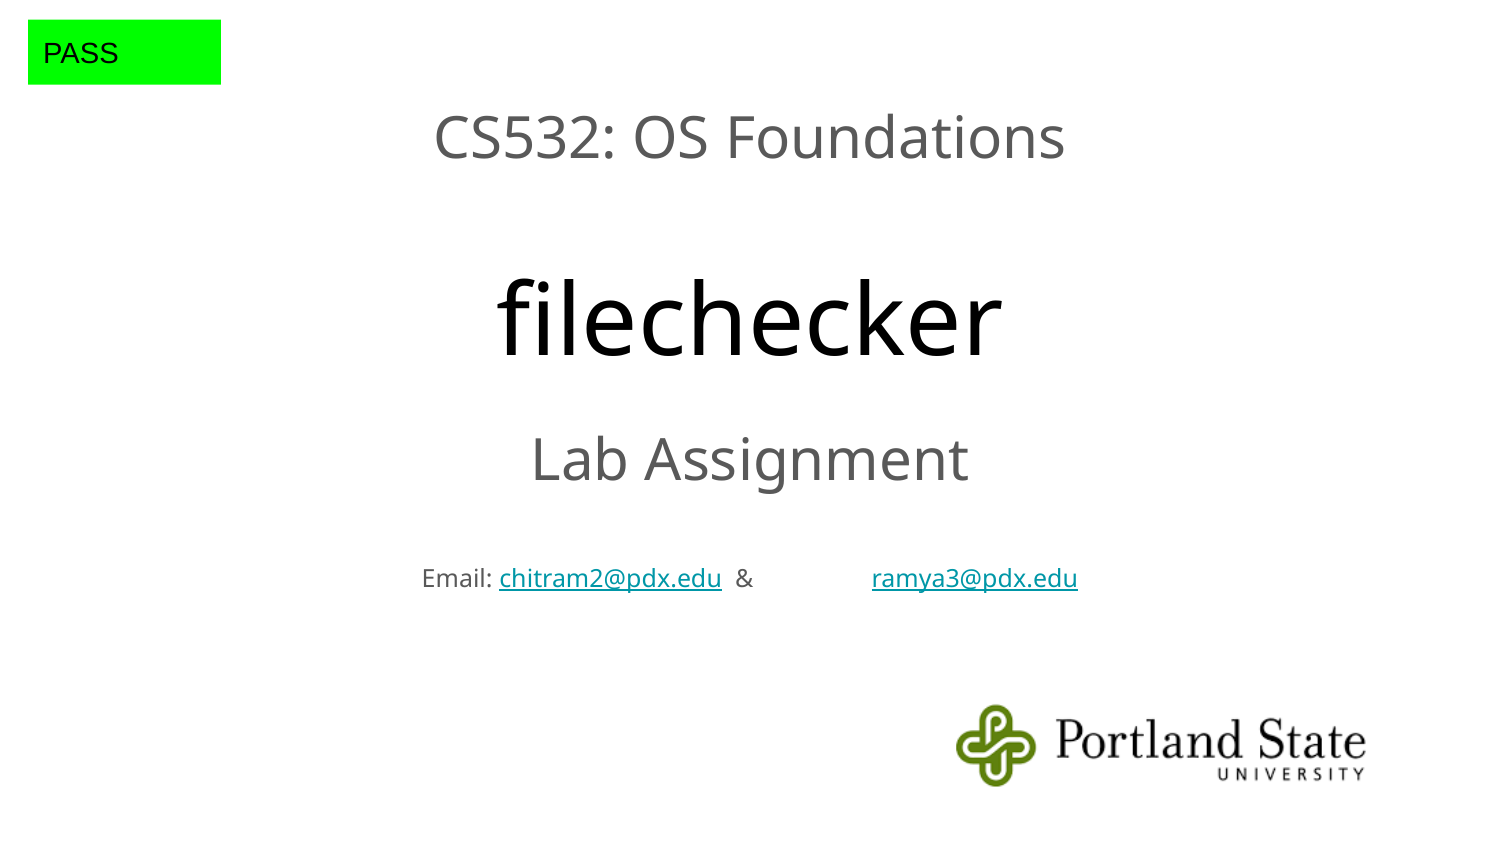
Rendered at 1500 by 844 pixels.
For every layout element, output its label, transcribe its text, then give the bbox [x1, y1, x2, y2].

picture [955, 658, 1500, 832]
text_box PASS [28, 19, 221, 85]
title filechecker [51, 231, 1449, 391]
subtitle CS532: OS Foundations [51, 85, 1449, 216]
subtitle Lab Assignment Email: chitram2@pdx.edu & ramya3@pdx.edu [51, 407, 1449, 538]
